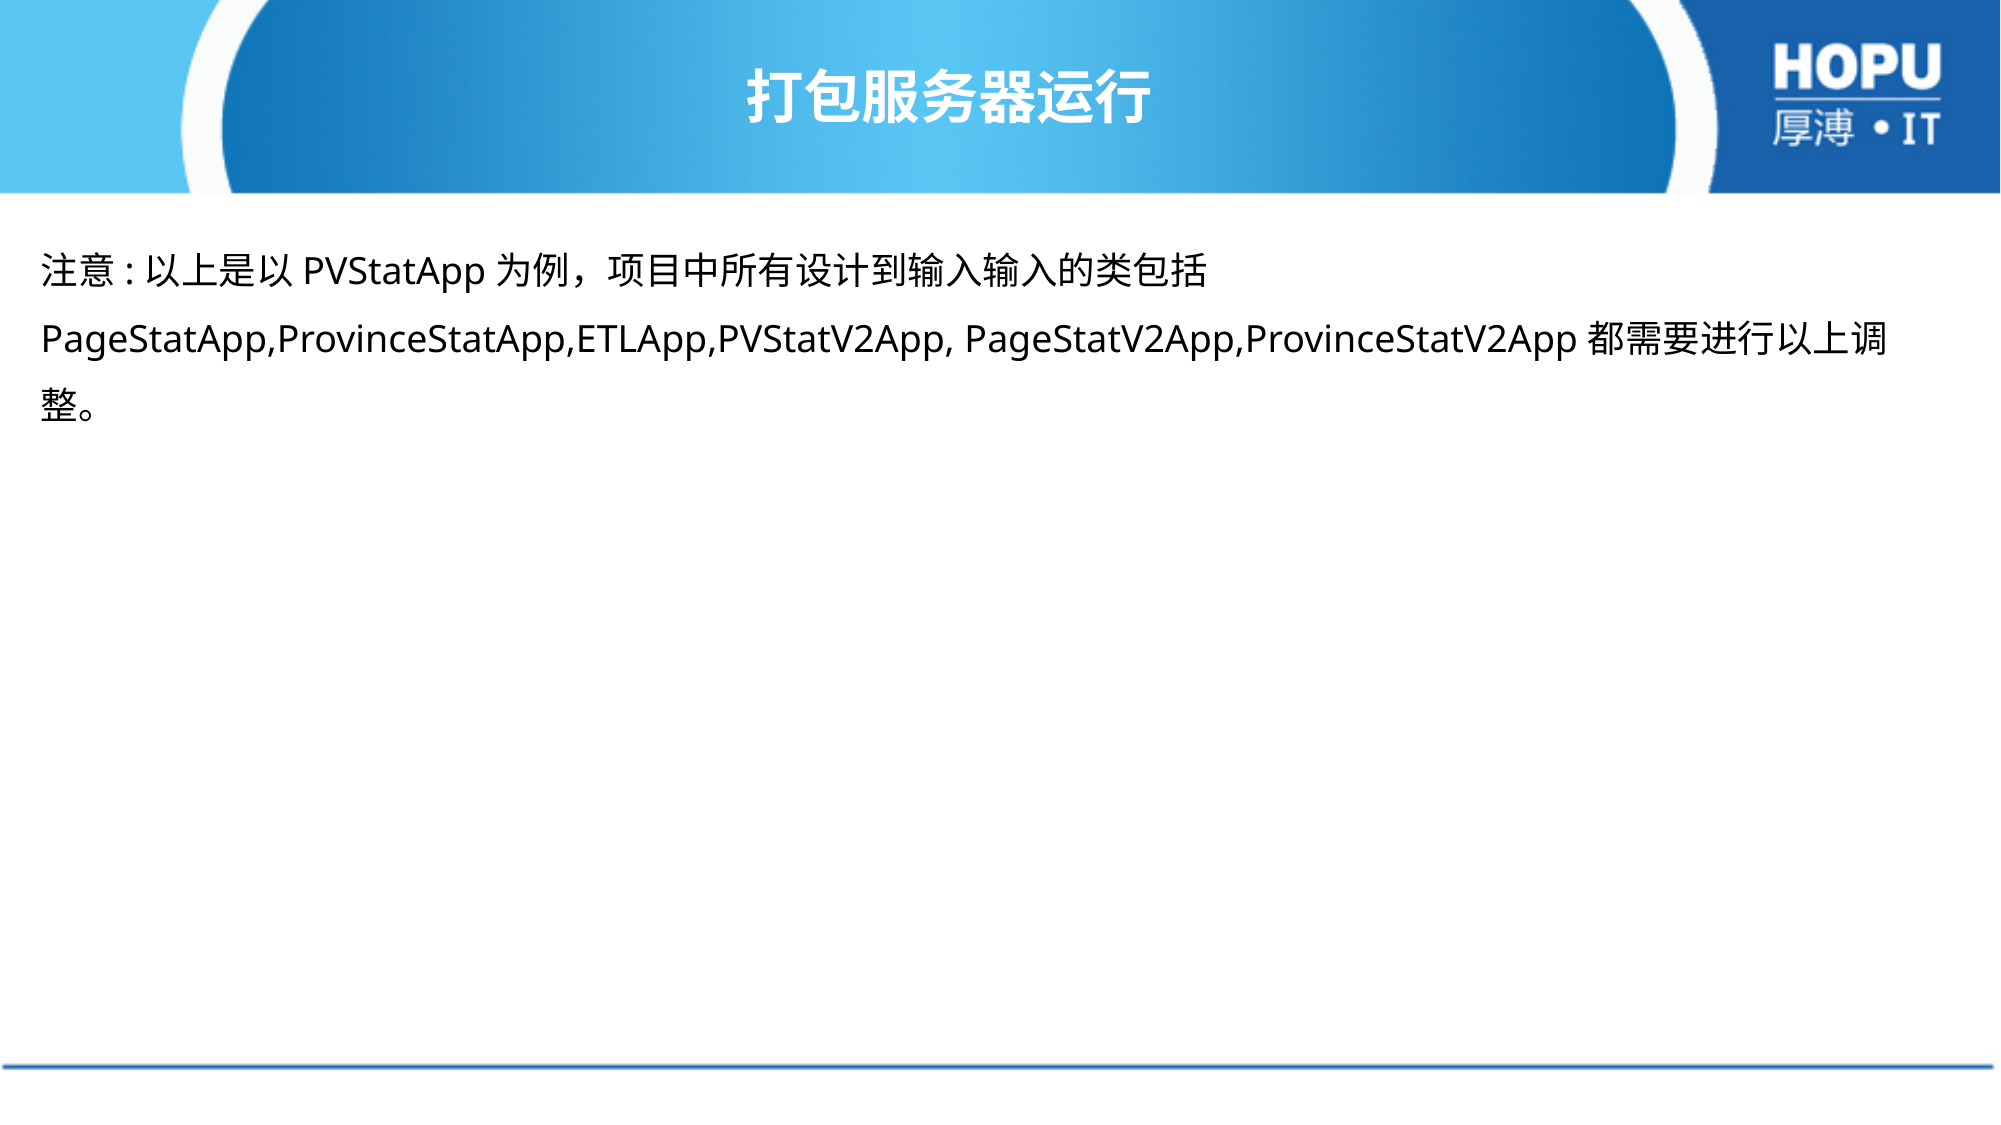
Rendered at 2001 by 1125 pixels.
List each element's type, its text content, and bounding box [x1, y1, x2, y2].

picture [0, 0, 2001, 1125]
title 打包服务器运行 [283, 16, 1615, 184]
text_box 注意:以上是以PVStatApp为例，项目中所有设计到输入输入的类包括PageStatApp,ProvinceStatApp,ETLApp,PVStatV2App, PageStatV2App,ProvinceStatV2App都需要进行以上调整。 [25, 217, 1916, 840]
